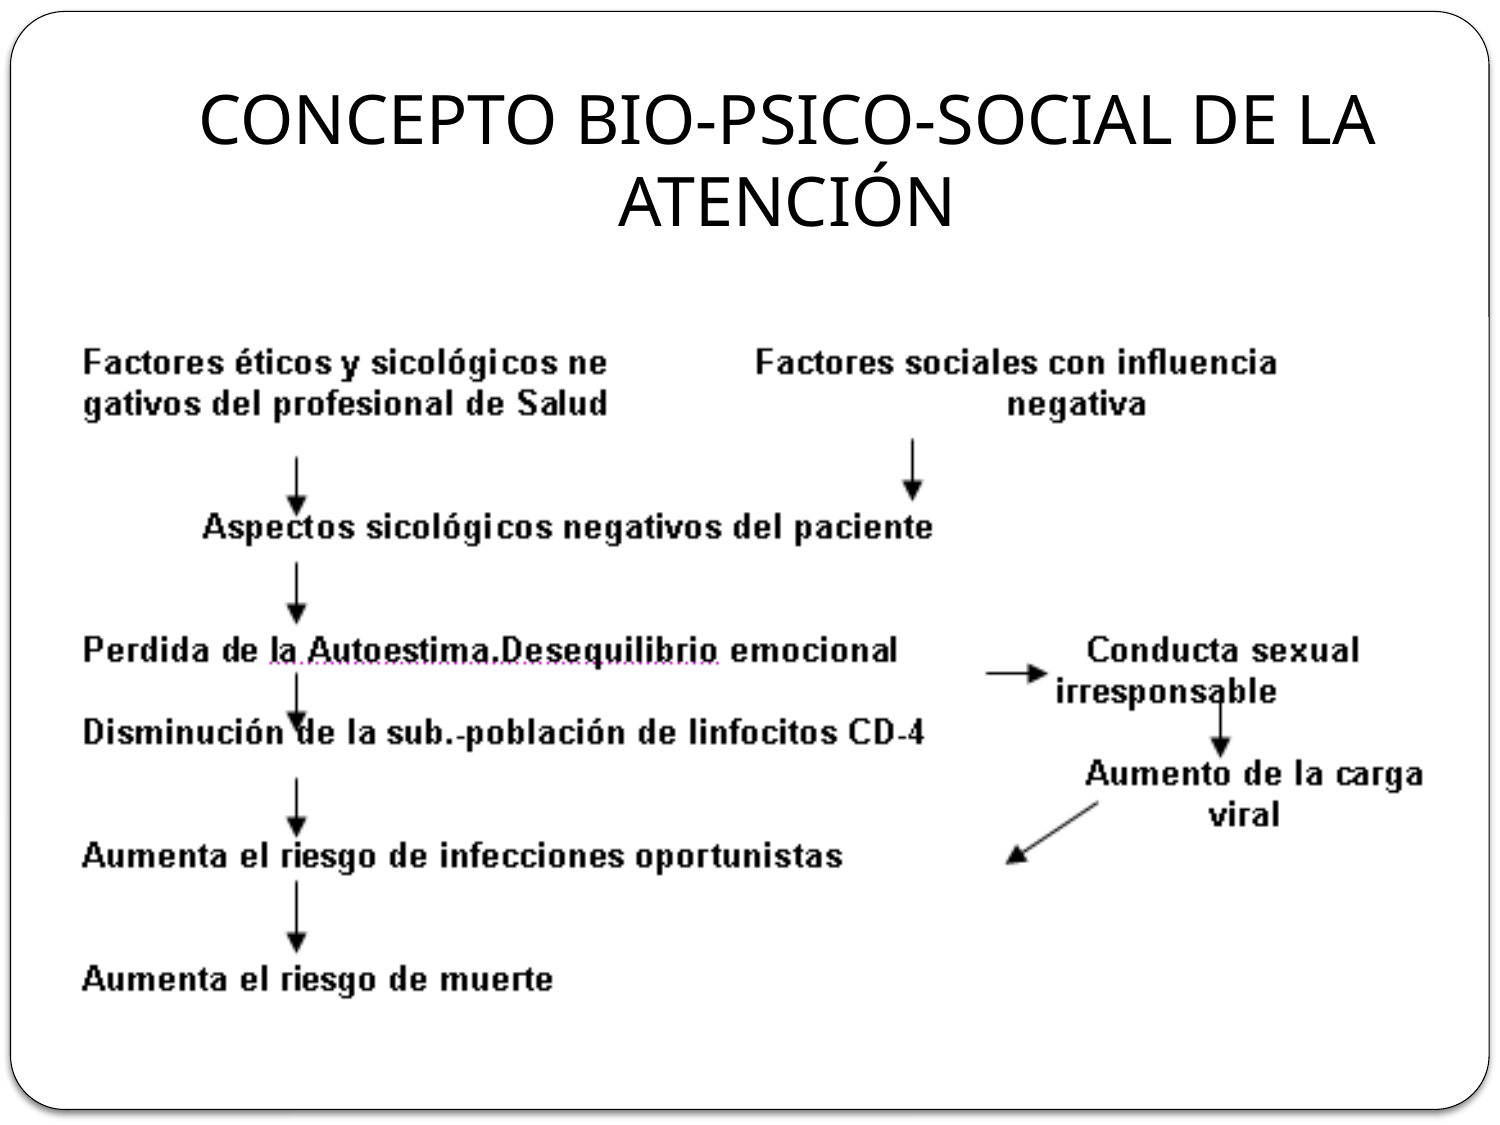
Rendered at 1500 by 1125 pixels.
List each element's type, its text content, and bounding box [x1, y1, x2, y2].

picture [64, 326, 1433, 1012]
title CONCEPTO BIO-PSICO-SOCIAL DE LA ATENCIÓN [150, 67, 1425, 256]
